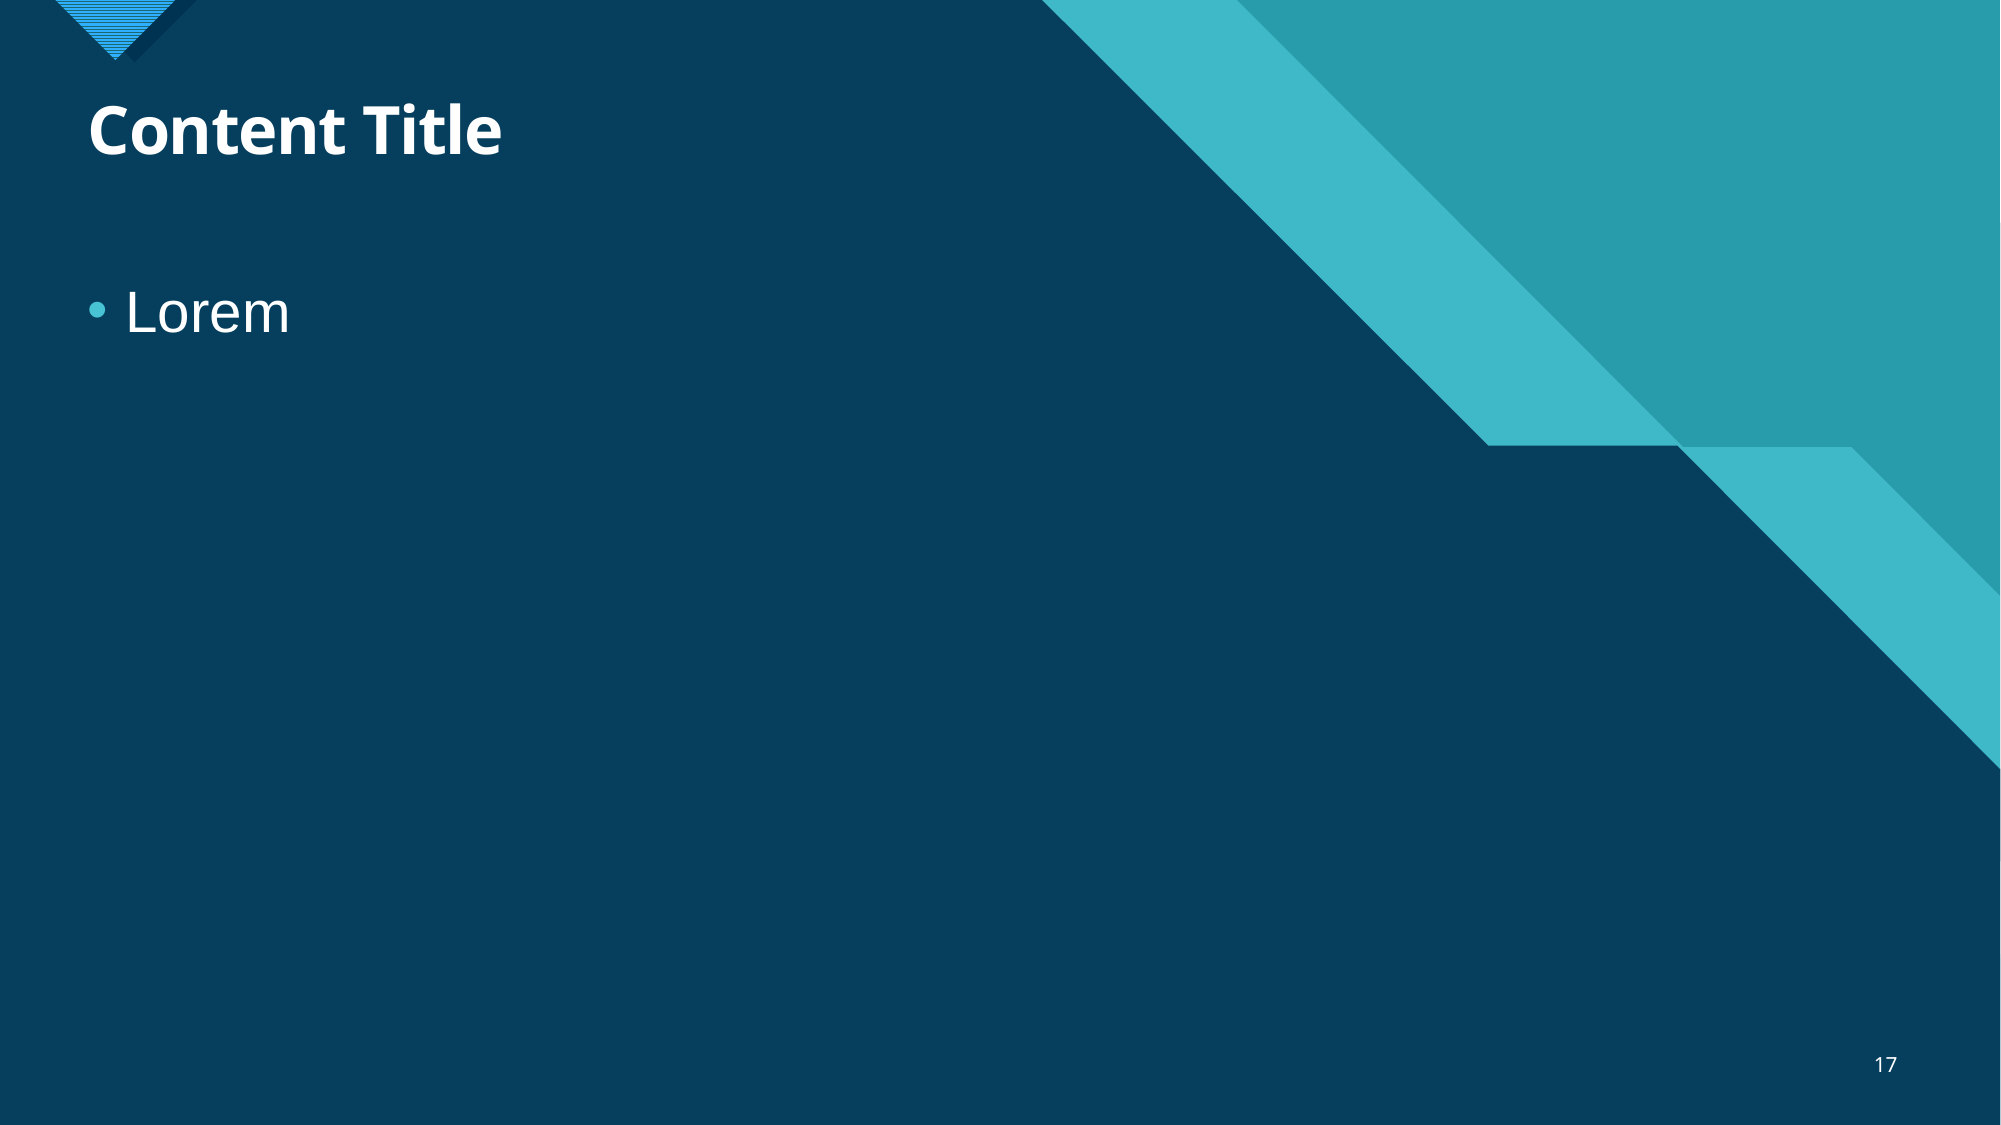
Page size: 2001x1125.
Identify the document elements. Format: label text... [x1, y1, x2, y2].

slide_number 17 [1845, 1035, 1913, 1096]
title Content Title [72, 89, 1913, 177]
list Lorem [72, 266, 1913, 987]
